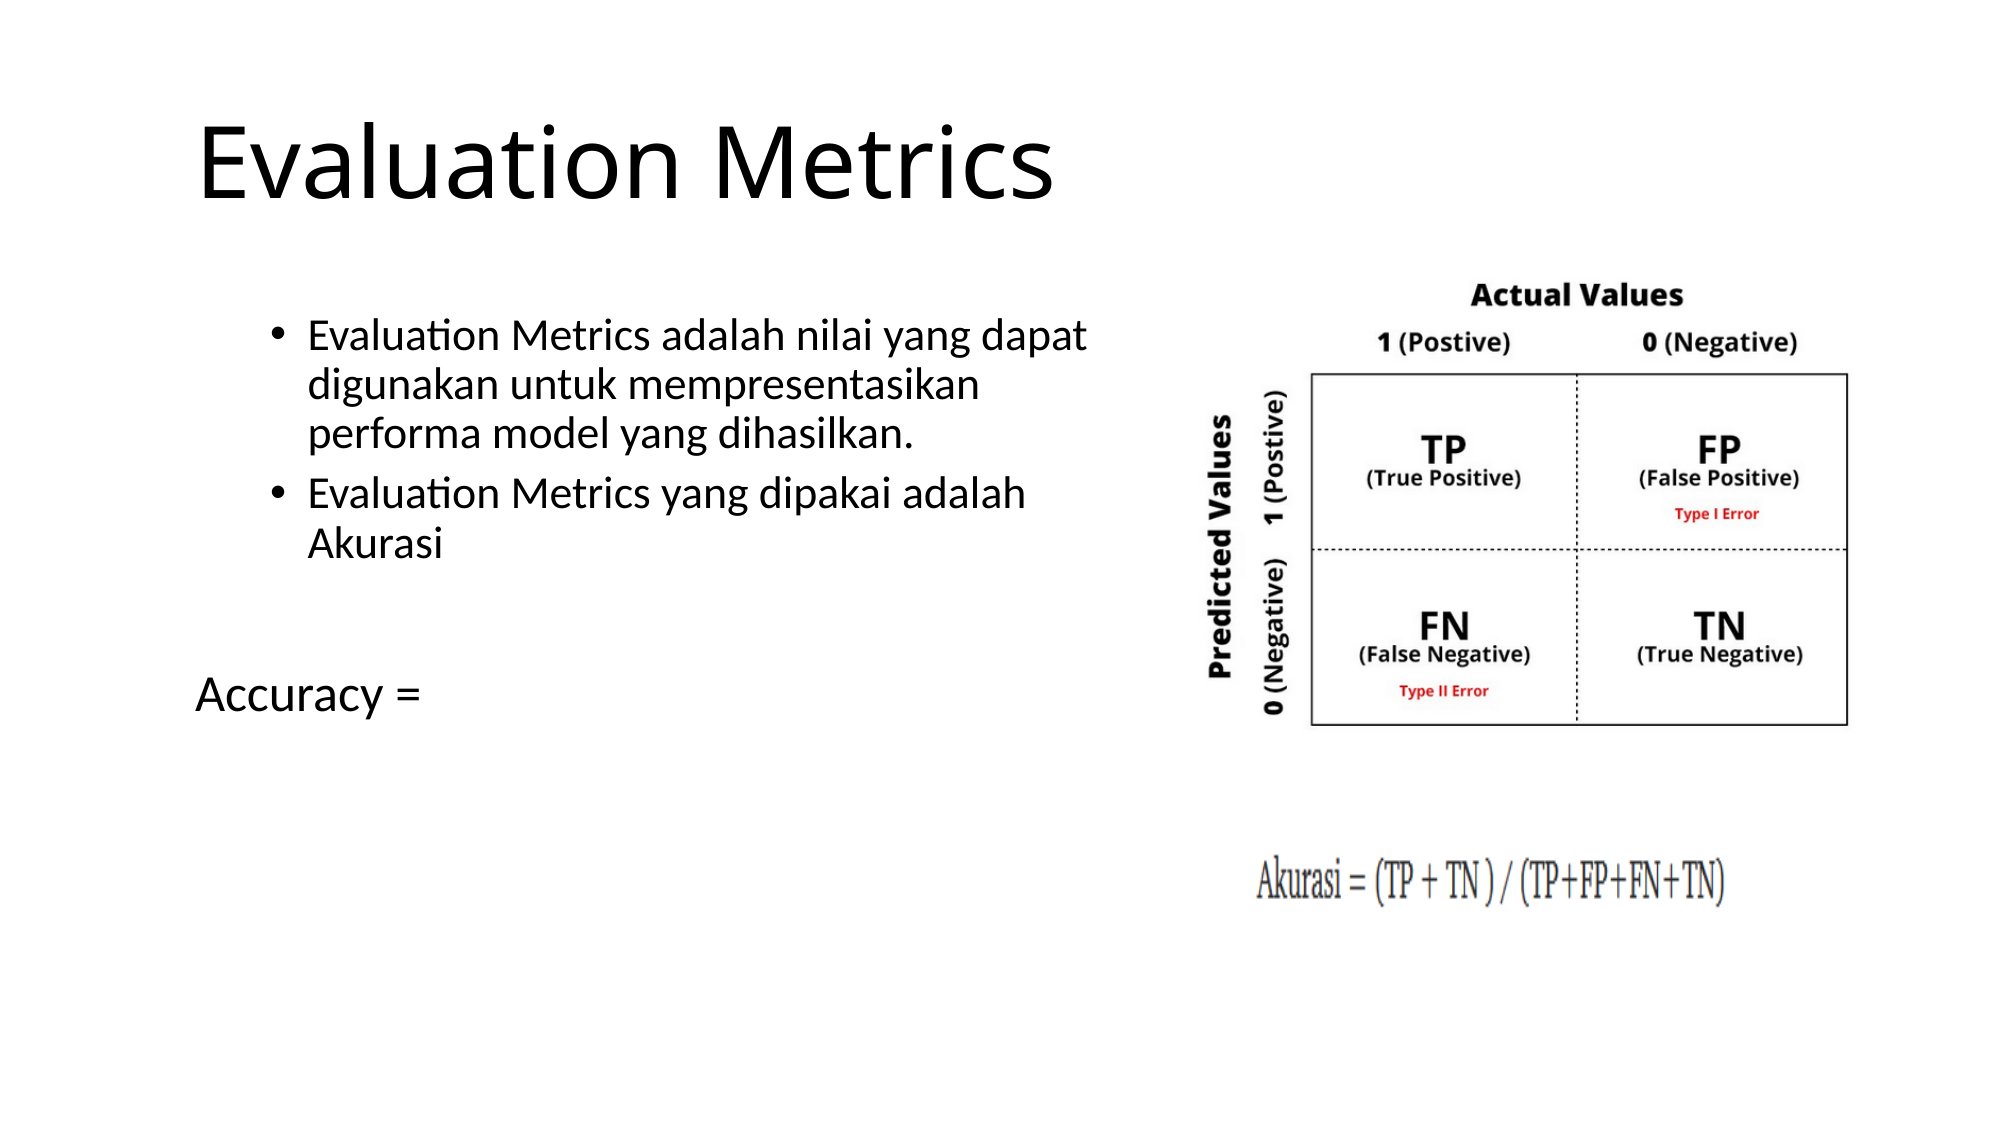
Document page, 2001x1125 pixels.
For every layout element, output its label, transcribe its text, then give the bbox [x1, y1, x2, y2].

title Evaluation Metrics [180, 47, 1830, 286]
picture [1195, 262, 1854, 736]
picture [1195, 797, 2001, 1000]
